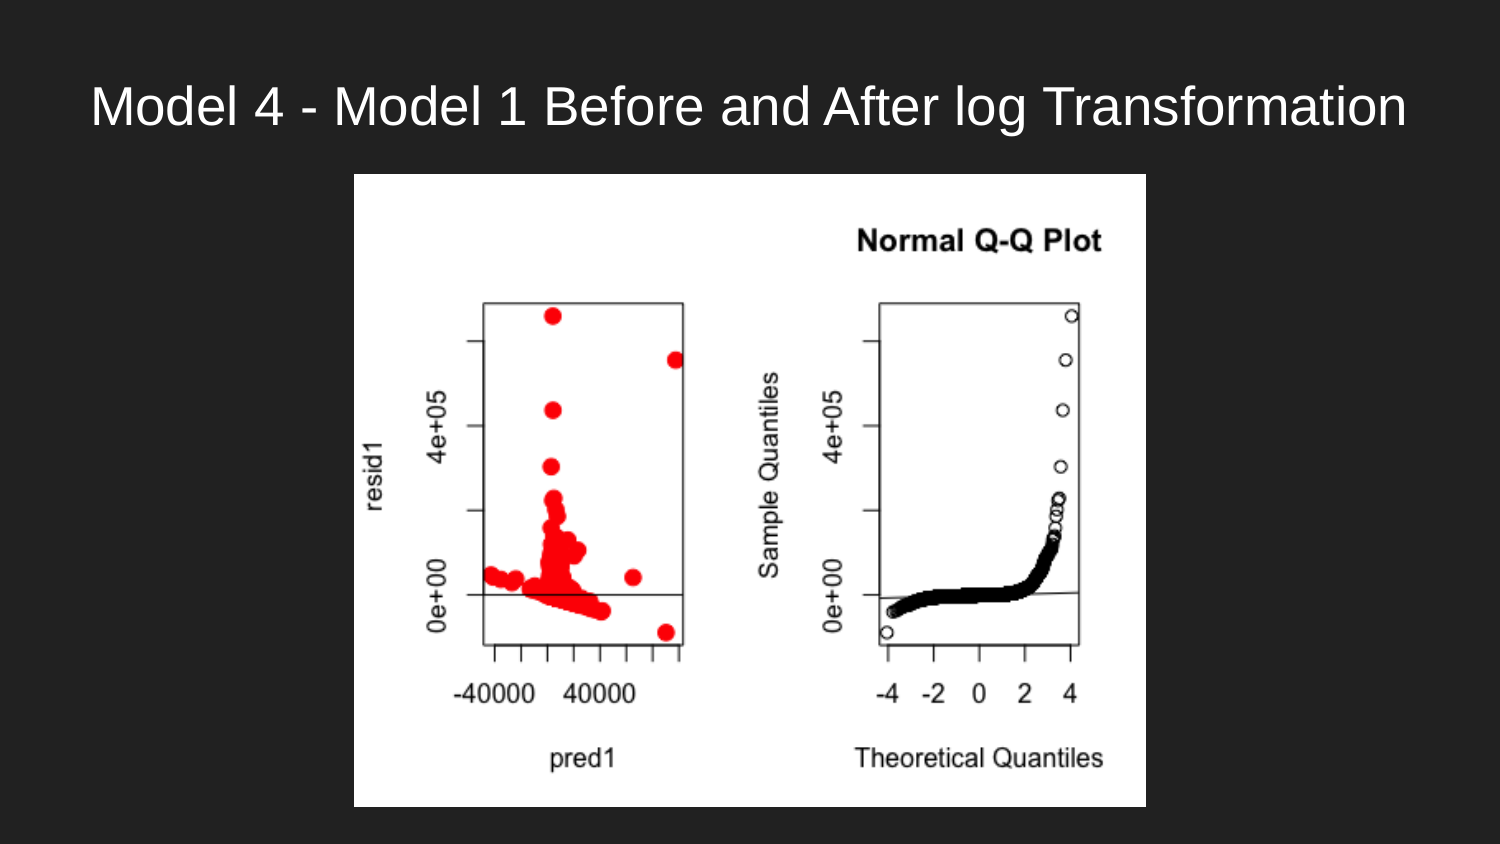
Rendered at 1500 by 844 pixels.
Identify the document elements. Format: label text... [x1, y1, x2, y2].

title Model 4 - Model 1 Before and After log Transformation [75, 33, 1425, 175]
picture [354, 174, 1146, 807]
